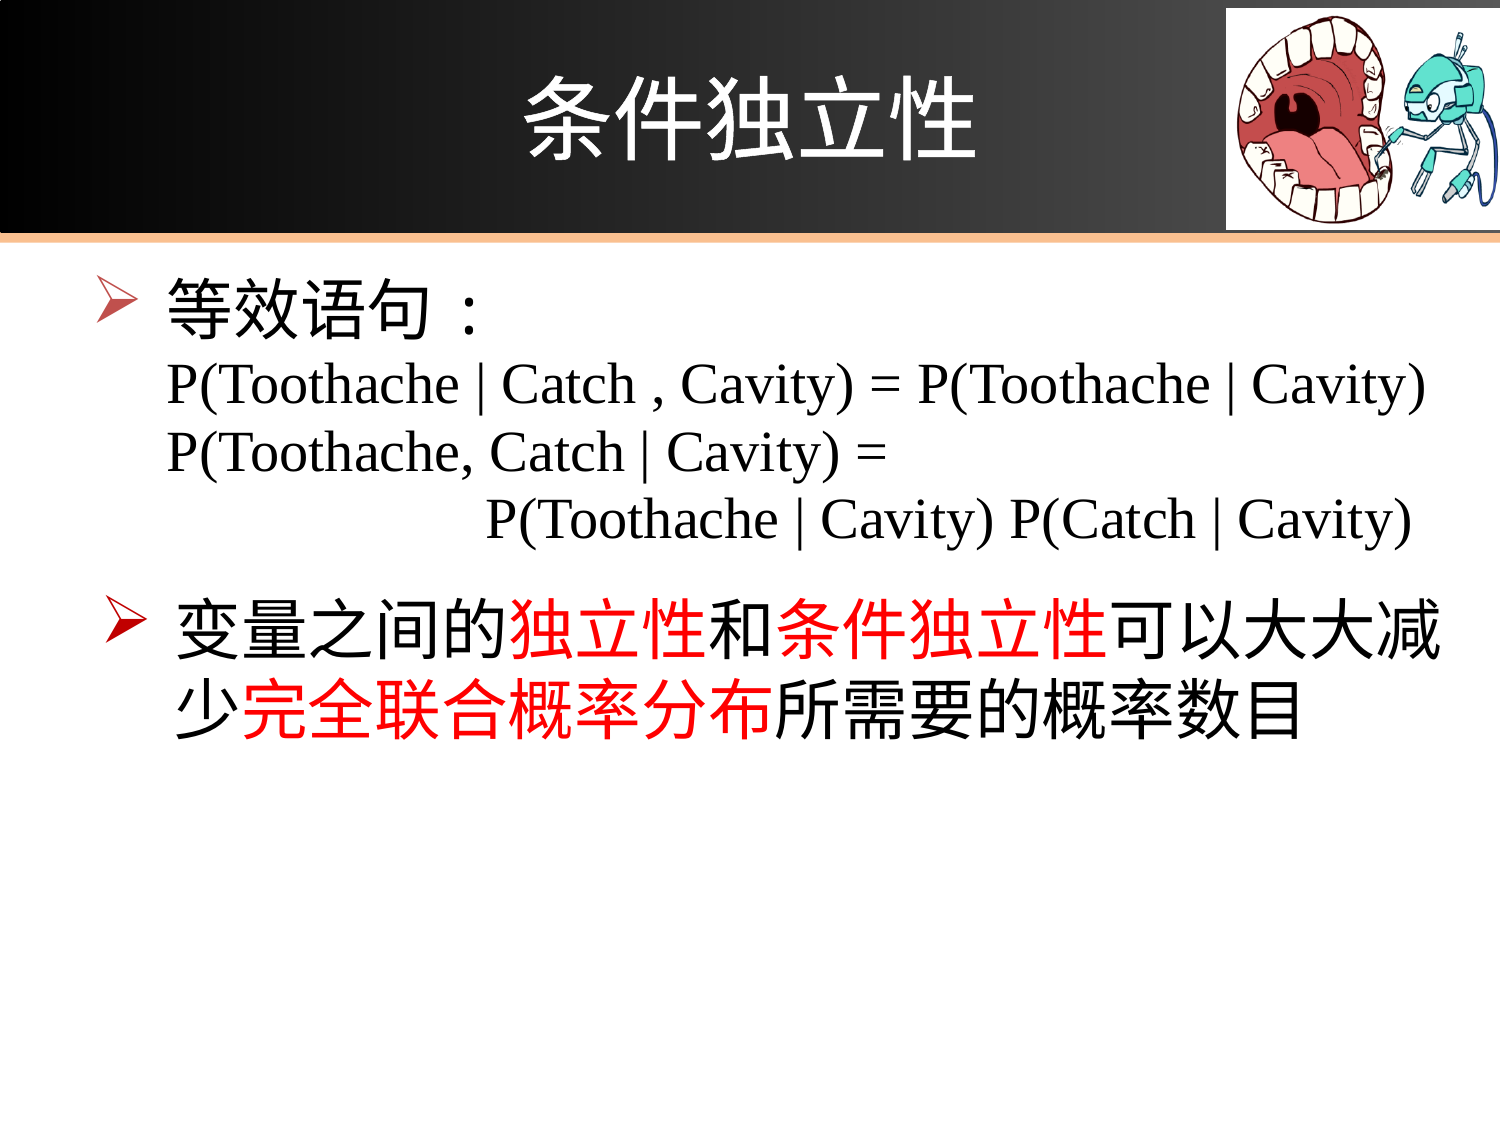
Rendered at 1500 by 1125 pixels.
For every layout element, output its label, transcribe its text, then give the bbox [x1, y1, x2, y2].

text_box 等效语句: P(Toothache | Catch , Cavity) = P(Toothache | Cavity) P(Toothache, Catch | Cavity) = P(Toothache | Cavity) P(Catch | Cavity) 变量之间的独立性和条件独立性可以大大减少完全联合概率分布所需要的概率数目 [76, 275, 1459, 1059]
title 条件独立性 [0, 0, 1500, 233]
picture [1226, 8, 1500, 230]
